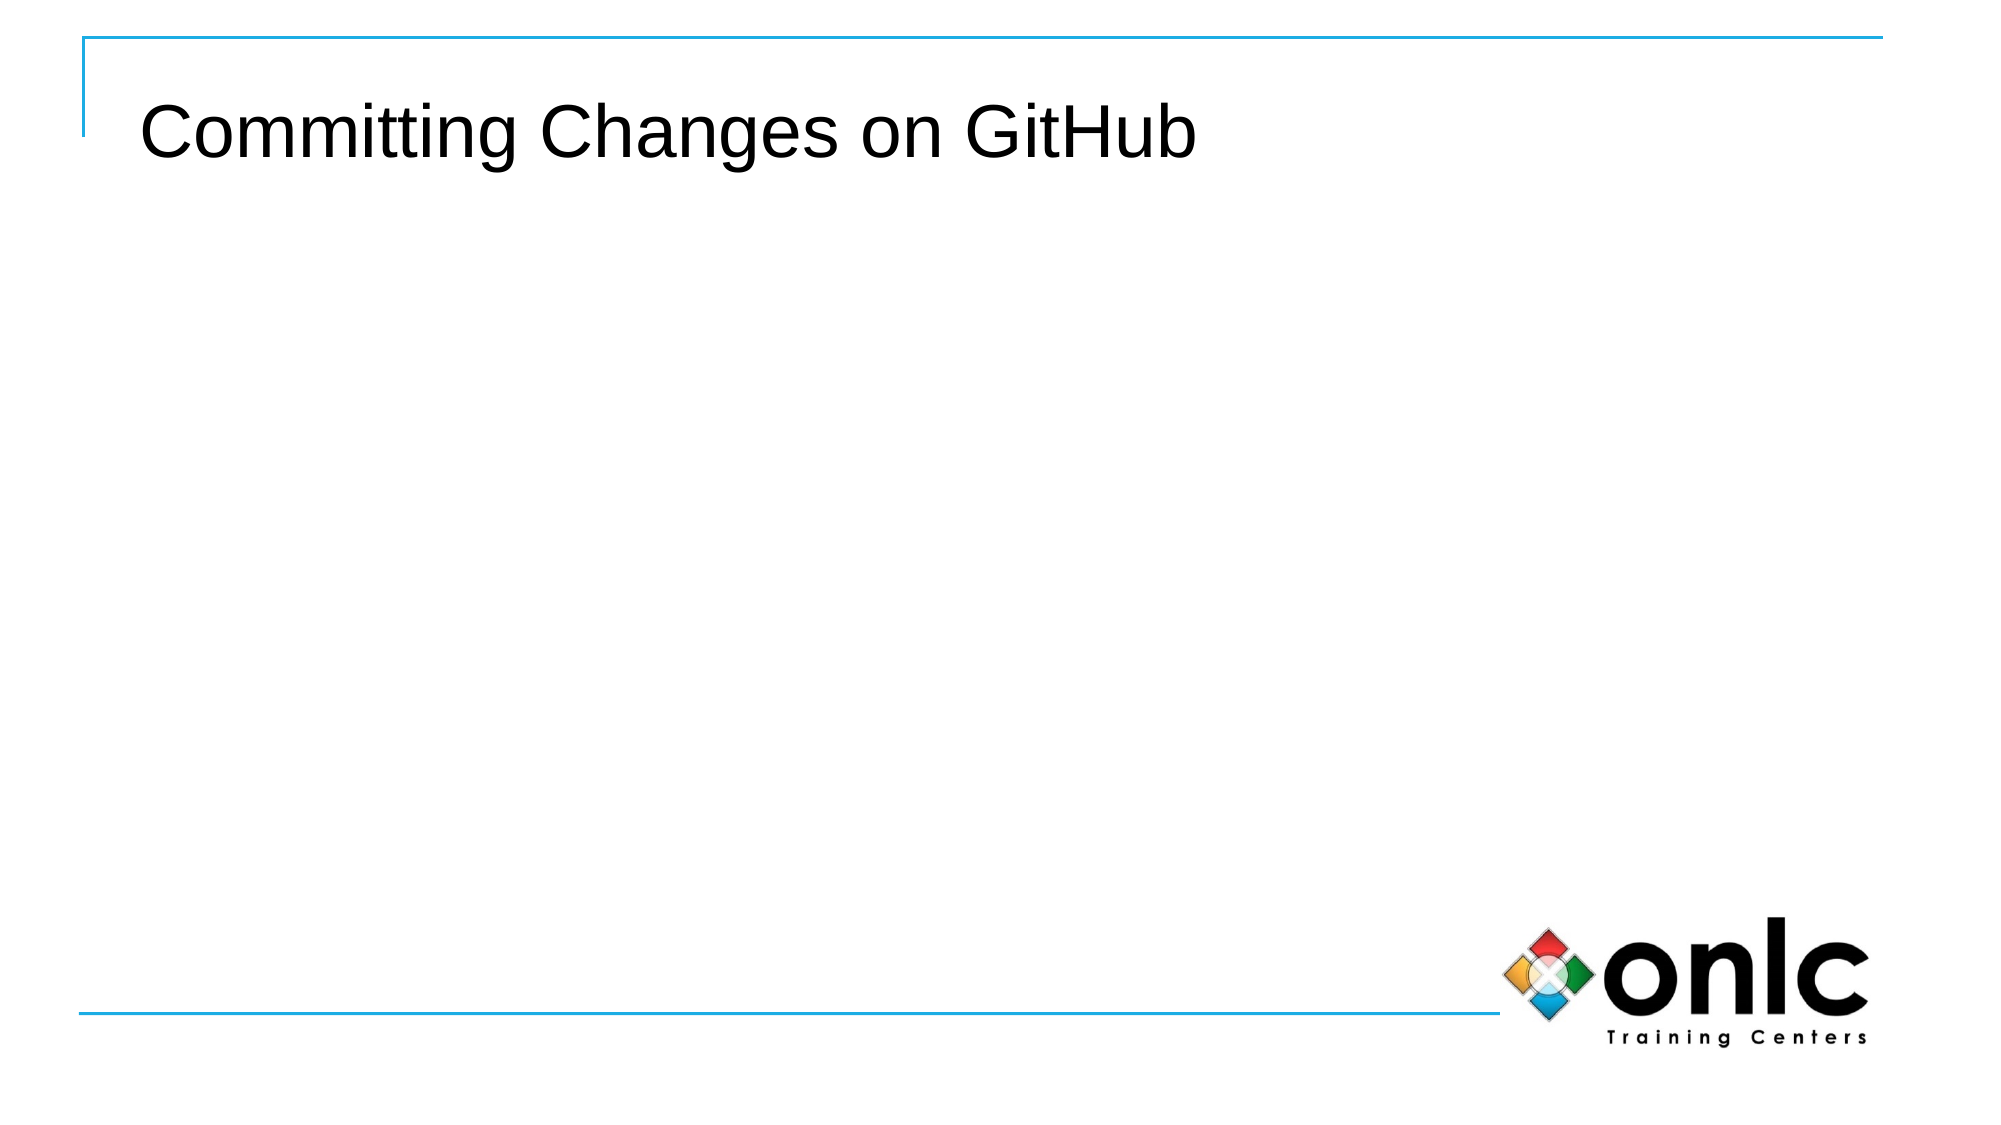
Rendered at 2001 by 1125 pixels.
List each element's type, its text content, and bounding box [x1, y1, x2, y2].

title Committing Changes on GitHub [125, 75, 1875, 262]
picture [1500, 912, 1875, 1059]
